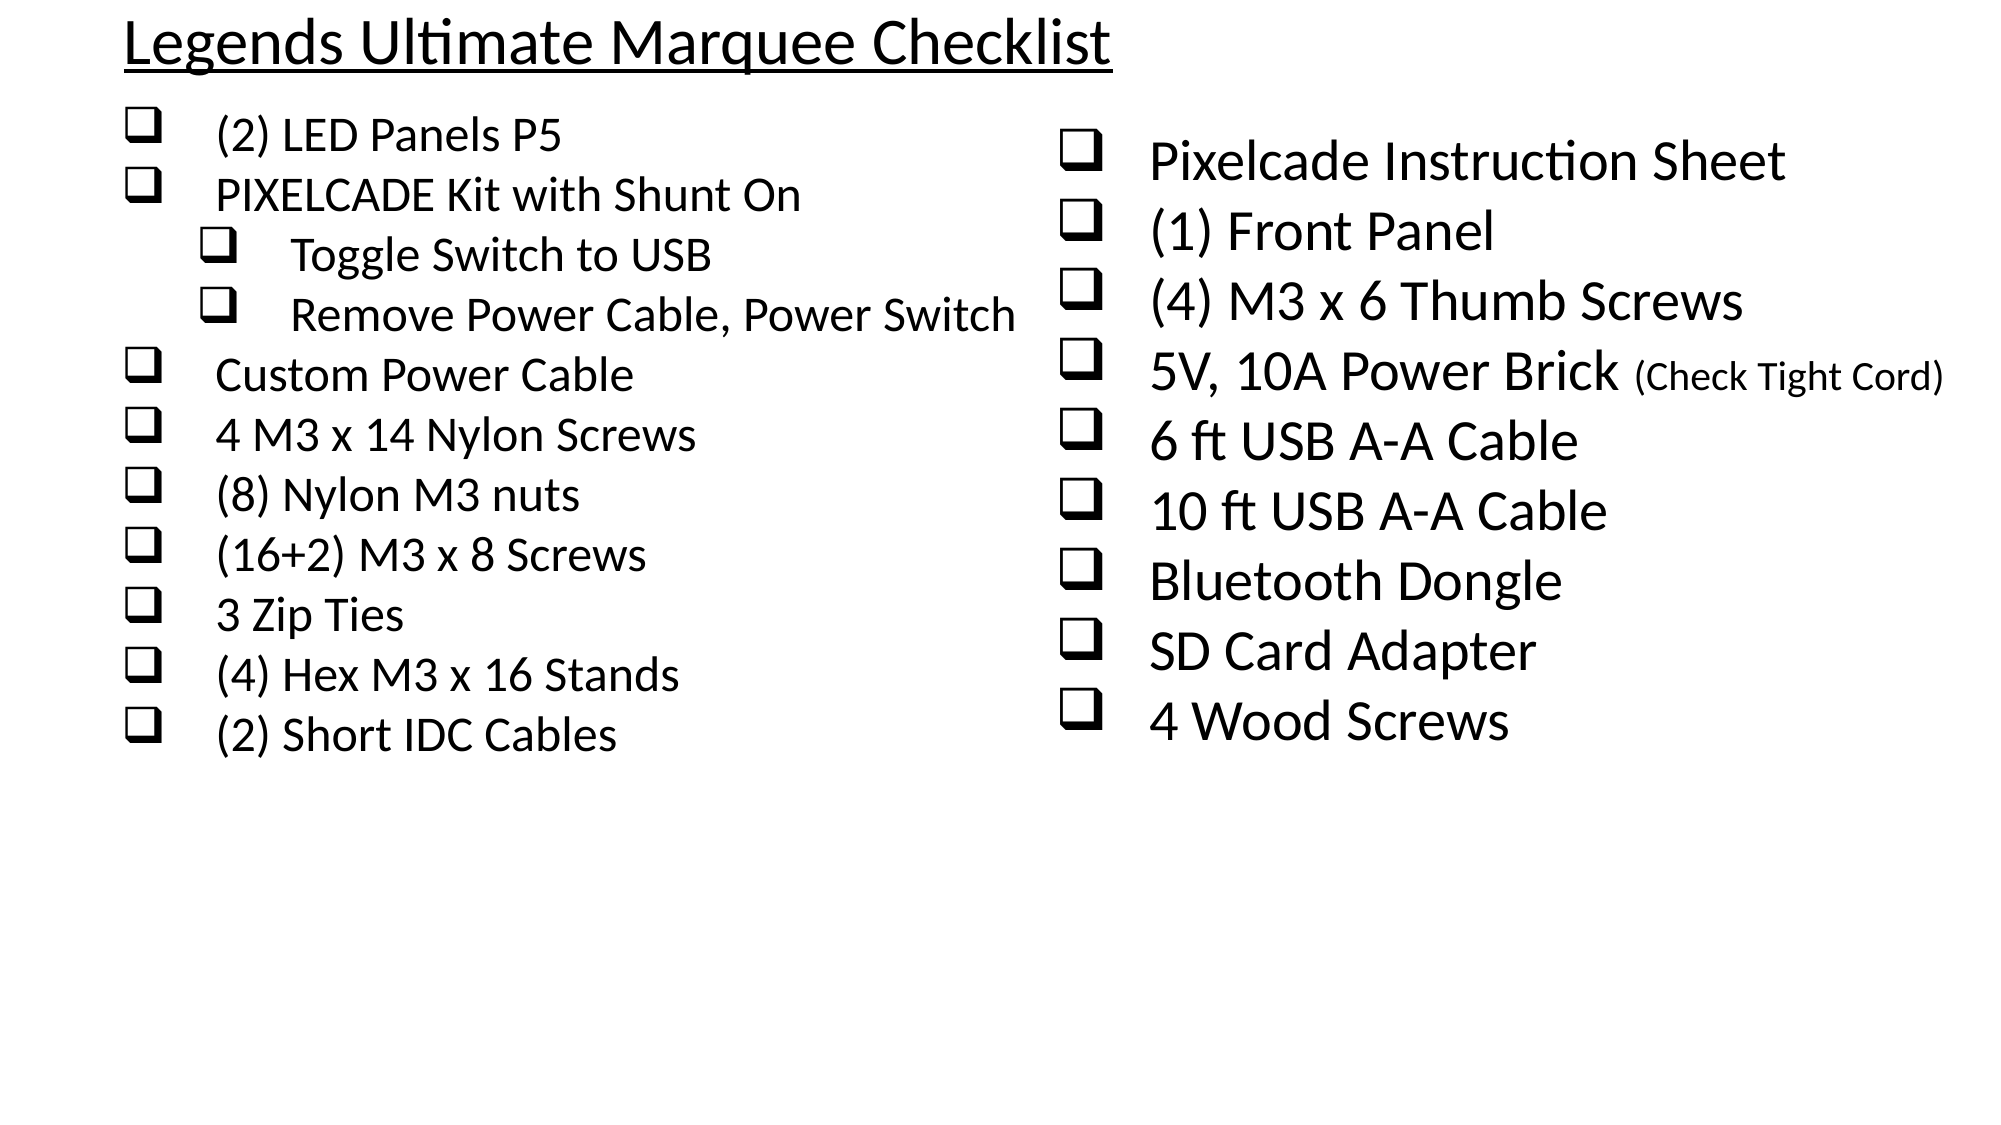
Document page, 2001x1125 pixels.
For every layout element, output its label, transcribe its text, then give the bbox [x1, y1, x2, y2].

text_box (2) LED Panels P5 PIXELCADE Kit with Shunt On Toggle Switch to USB Remove Power Cable, Power Switch Custom Power Cable 4 M3 x 14 Nylon Screws (8) Nylon M3 nuts (16+2) M3 x 8 Screws 3 Zip Ties (4) Hex M3 x 16 Stands (2) Short IDC Cables [106, 94, 1032, 890]
text_box Pixelcade Instruction Sheet (1) Front Panel (4) M3 x 6 Thumb Screws 5V, 10A Power Brick (Check Tight Cord) 6 ft USB A-A Cable 10 ft USB A-A Cable Bluetooth Dongle SD Card Adapter 4 Wood Screws [1040, 114, 1961, 830]
text_box Legends Ultimate Marquee Checklist [108, 0, 1128, 86]
